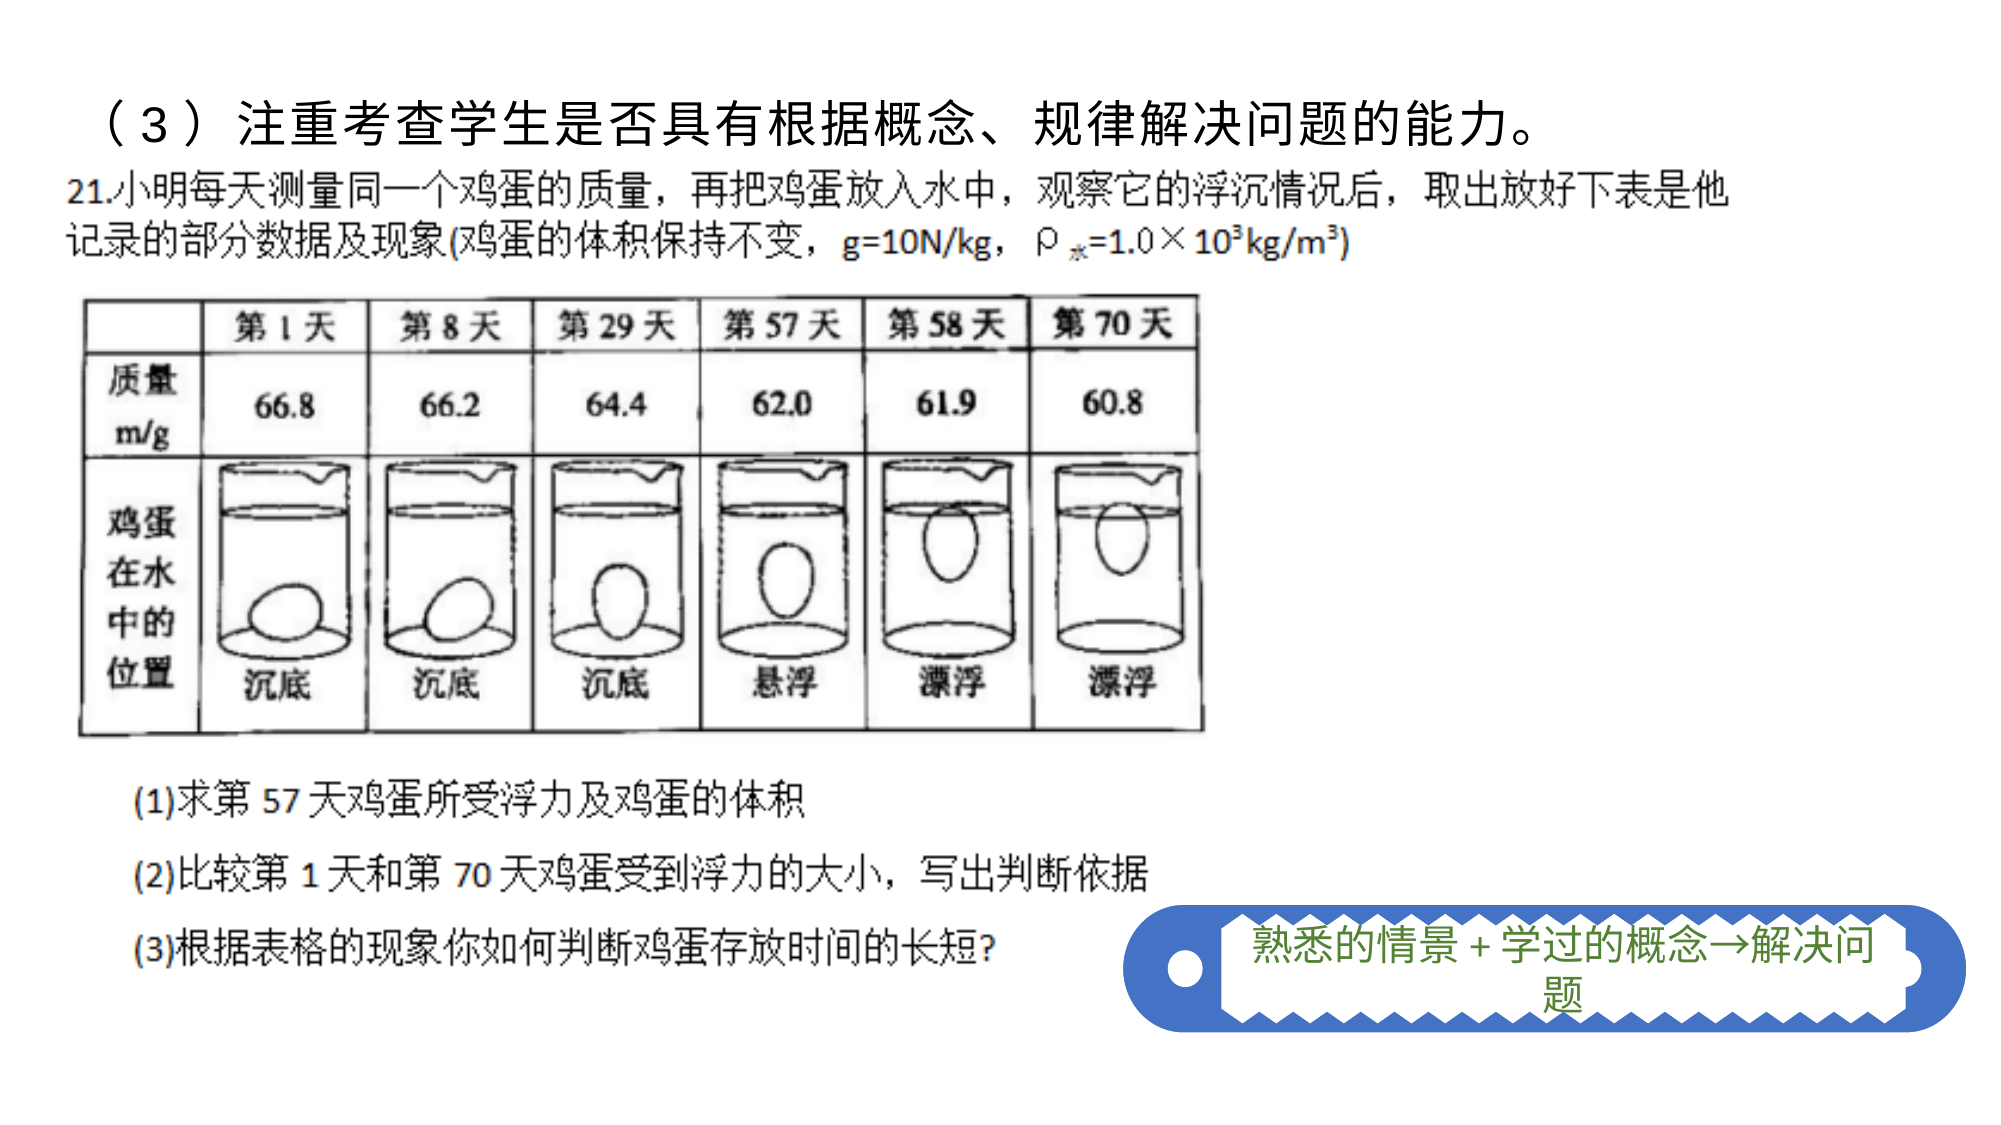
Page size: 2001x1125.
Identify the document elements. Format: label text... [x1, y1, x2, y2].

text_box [1121, 903, 1968, 1034]
picture [43, 161, 1755, 1000]
text_box （3）注重考查学生是否具有根据概念、规律解决问题的能力。 [58, 44, 1723, 161]
